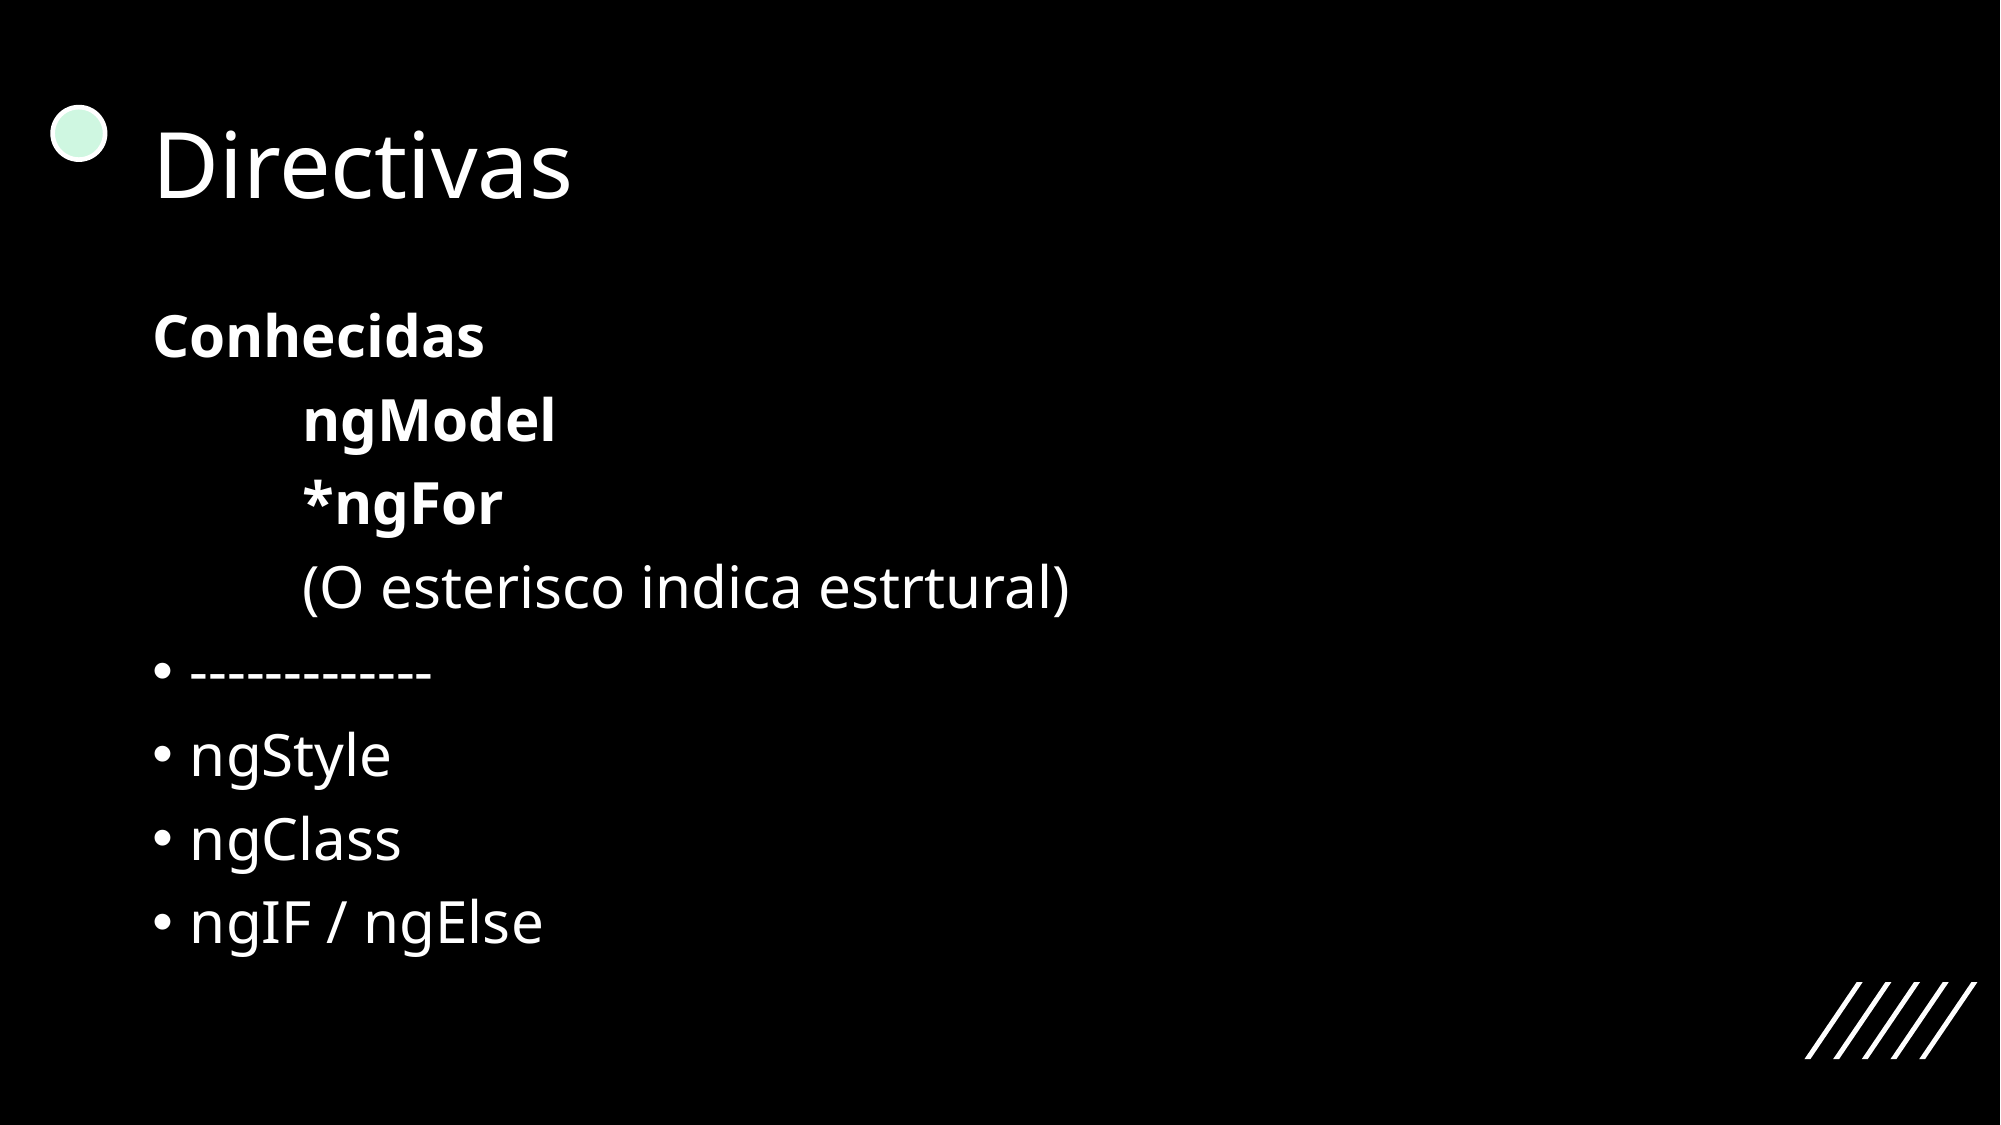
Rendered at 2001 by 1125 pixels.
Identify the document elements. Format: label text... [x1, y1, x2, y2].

title Directivas [137, 59, 1863, 278]
list Conhecidas ngModel *ngFor (O esterisco indica estrtural) ------------- ngStyle ngClass ngIF / ngElse [137, 299, 1863, 1014]
